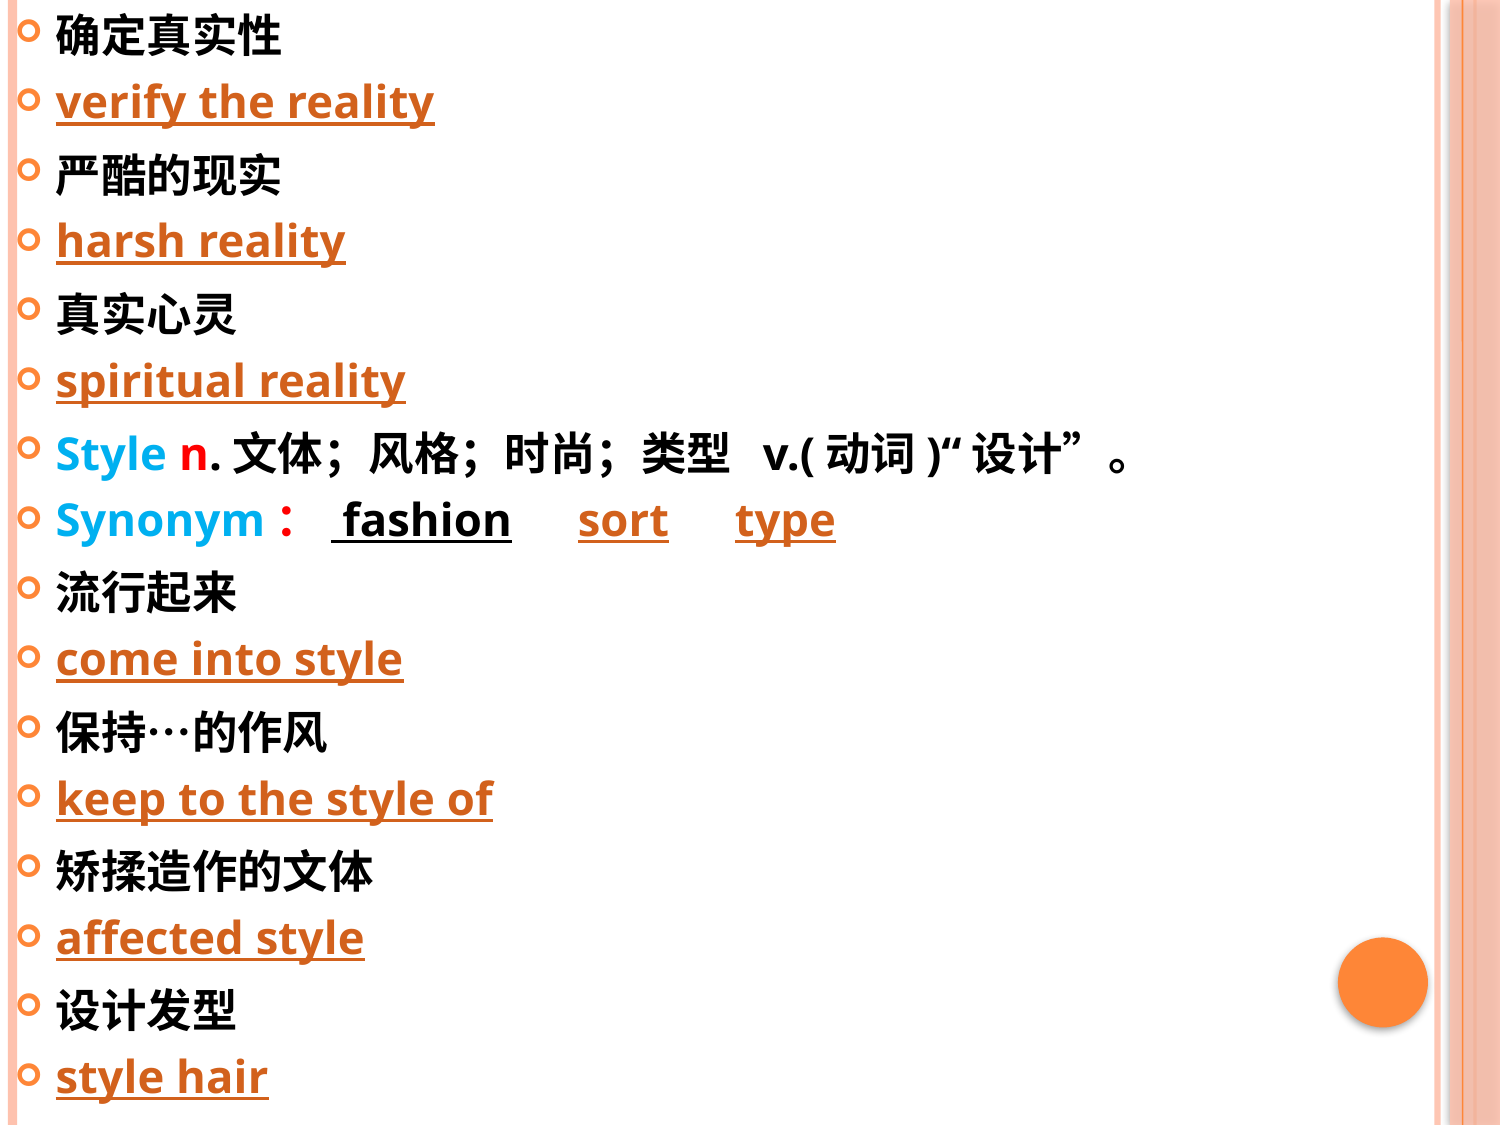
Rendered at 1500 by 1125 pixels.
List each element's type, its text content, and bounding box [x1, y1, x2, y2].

list 确定真实性 verify the reality 严酷的现实 harsh reality 真实心灵 spiritual reality Style n.文体；风格；时尚；类型 v.(动词)“设计”。 Synonym： fashion sort type 流行起来 come into style 保持…的作风 keep to the style of 矫揉造作的文体 affected style 设计发型 style hair [0, 0, 1500, 1125]
